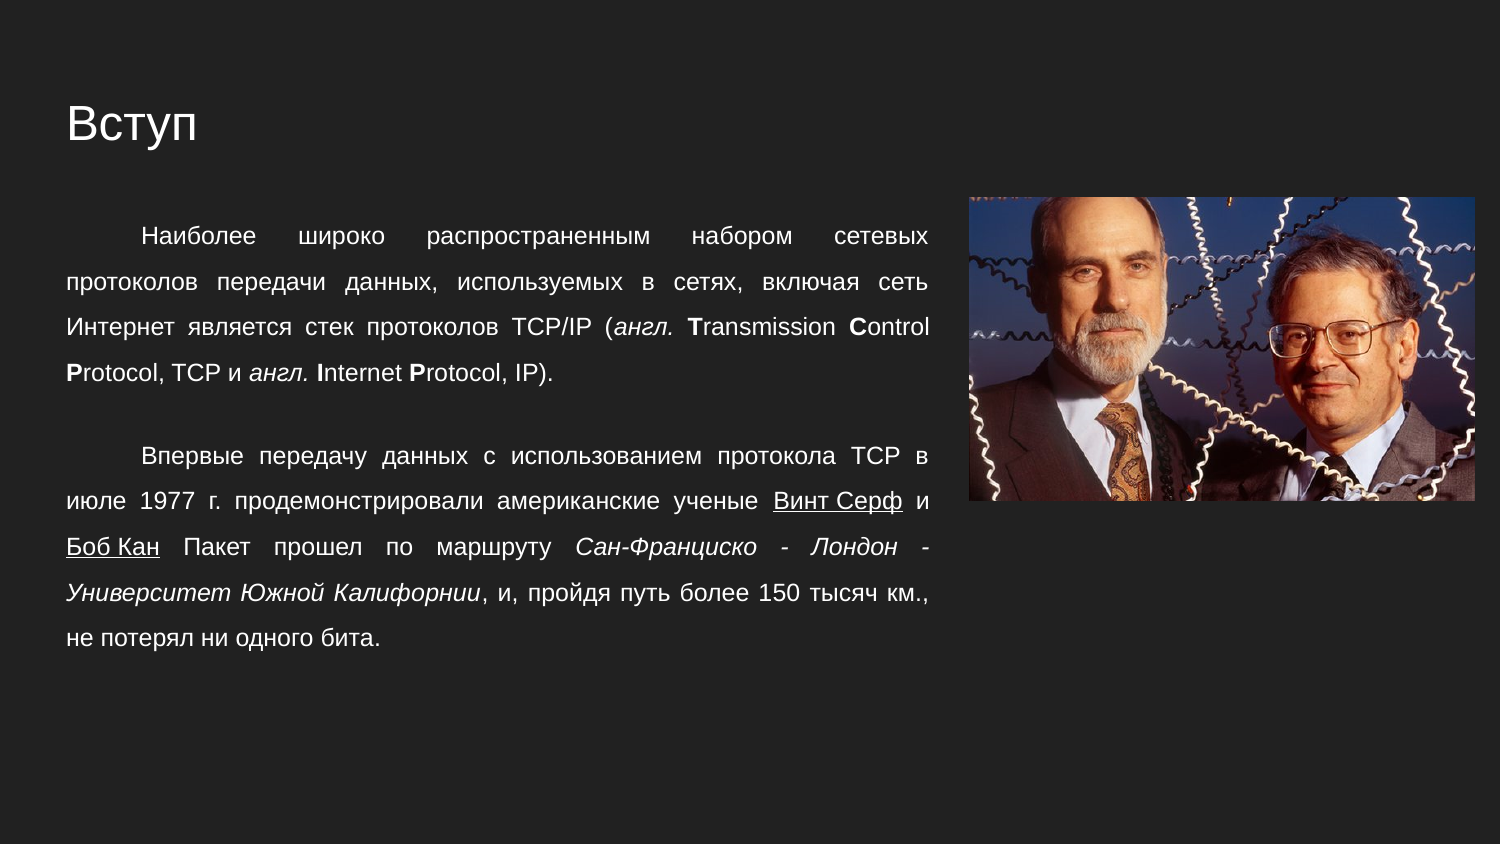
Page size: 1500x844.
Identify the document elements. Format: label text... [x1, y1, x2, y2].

list Наиболее широко распространенным набором сетевых протоколов передачи данных, используемых в сетях, включая сеть Интернет является стек протоколов TCP/IP (англ. Transmission Control Protocol, TCP и англ. Internet Protocol, IP). Впервые передачу данных с использованием протокола TCP в июле 1977 г. продемонстрировали американские ученые Винт Серф и Боб Кан Пакет прошел по маршруту Сан-Франциско - Лондон - Университет Южной Калифорнии, и, пройдя путь более 150 тысяч км., не потерял ни одного бита. [51, 189, 945, 750]
picture [969, 197, 1476, 501]
title Вступ [51, 72, 1449, 167]
